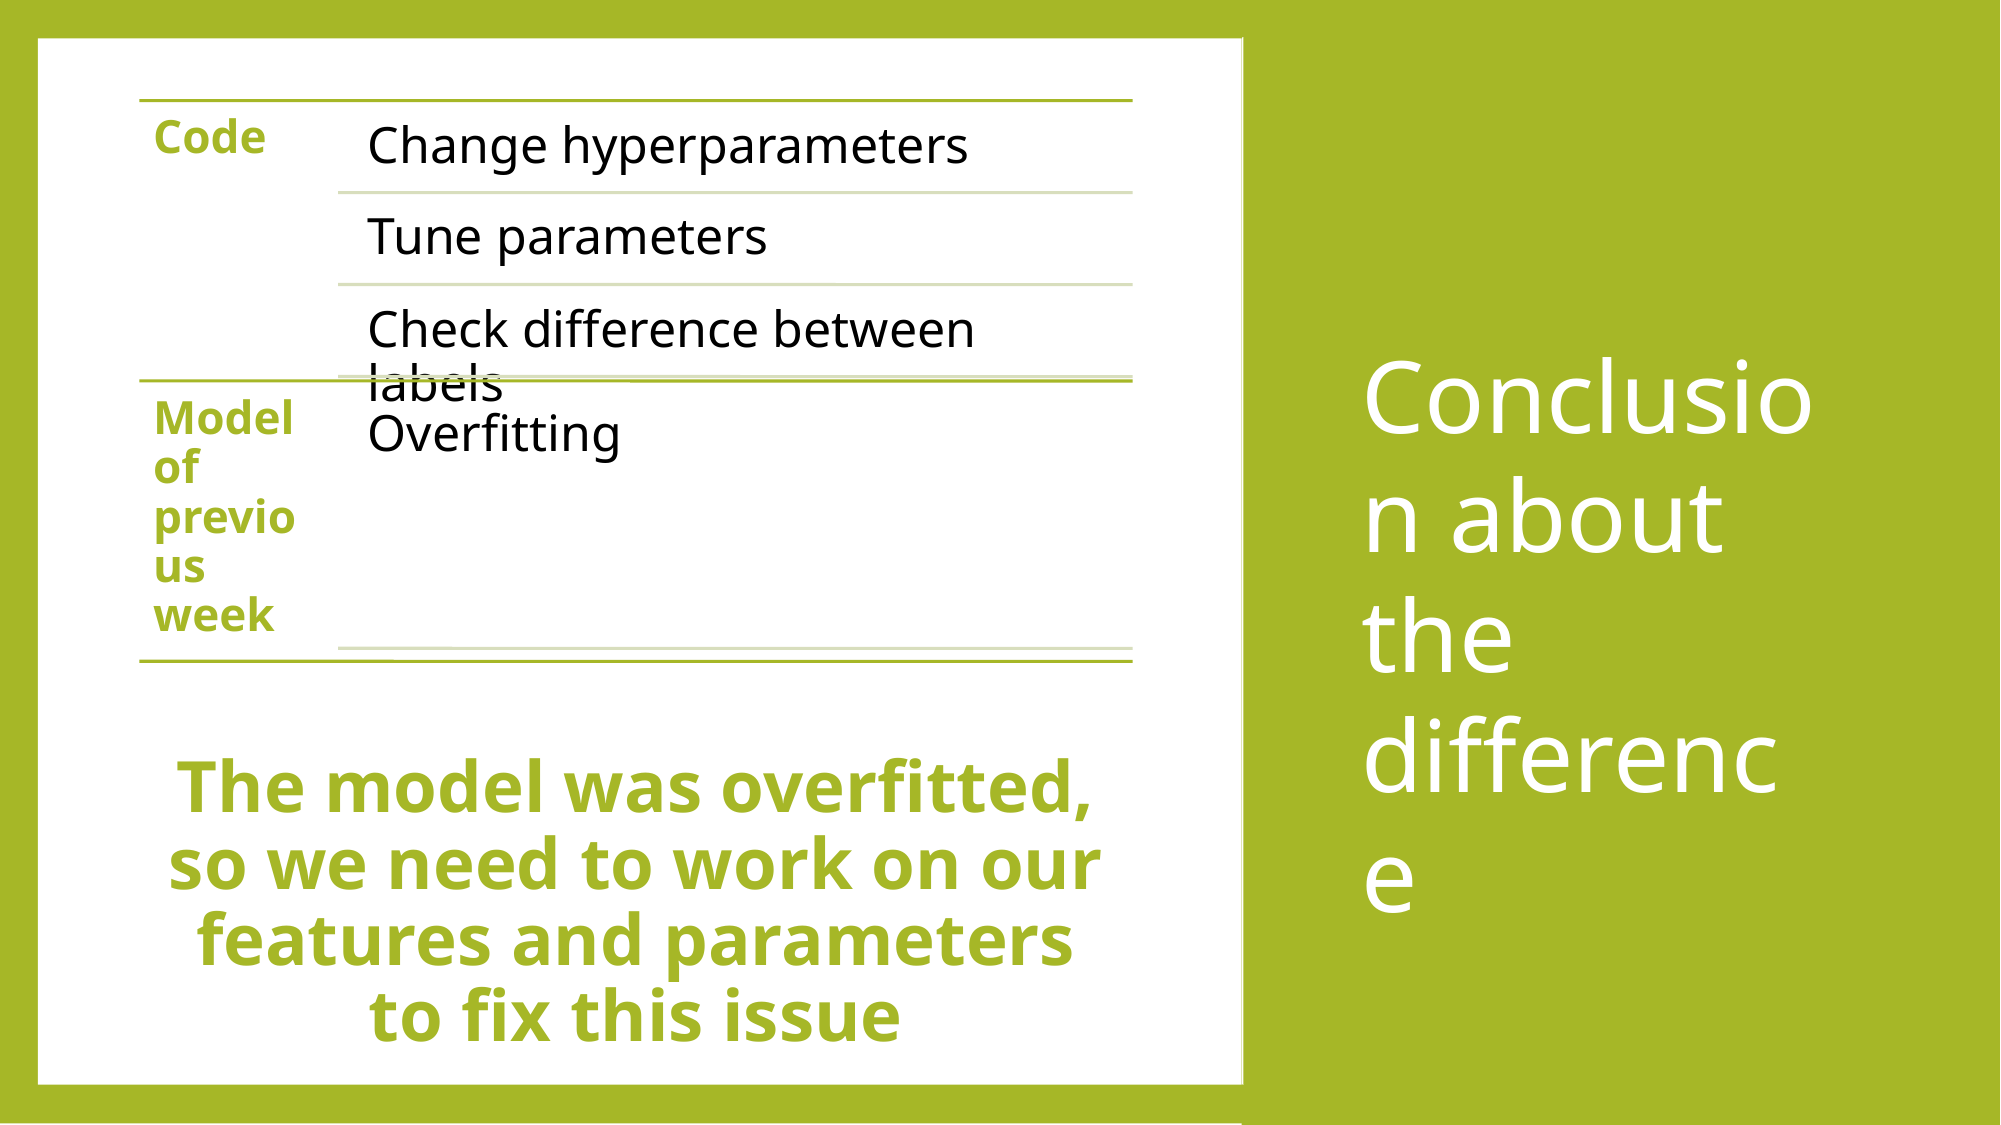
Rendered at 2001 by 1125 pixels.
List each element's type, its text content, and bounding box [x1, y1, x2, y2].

text_box [0, 0, 1240, 1125]
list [139, 99, 1133, 943]
text_box Conclusion about the difference [1346, 325, 1837, 941]
text_box [1242, 0, 2000, 1125]
text_box [36, 37, 1240, 1086]
